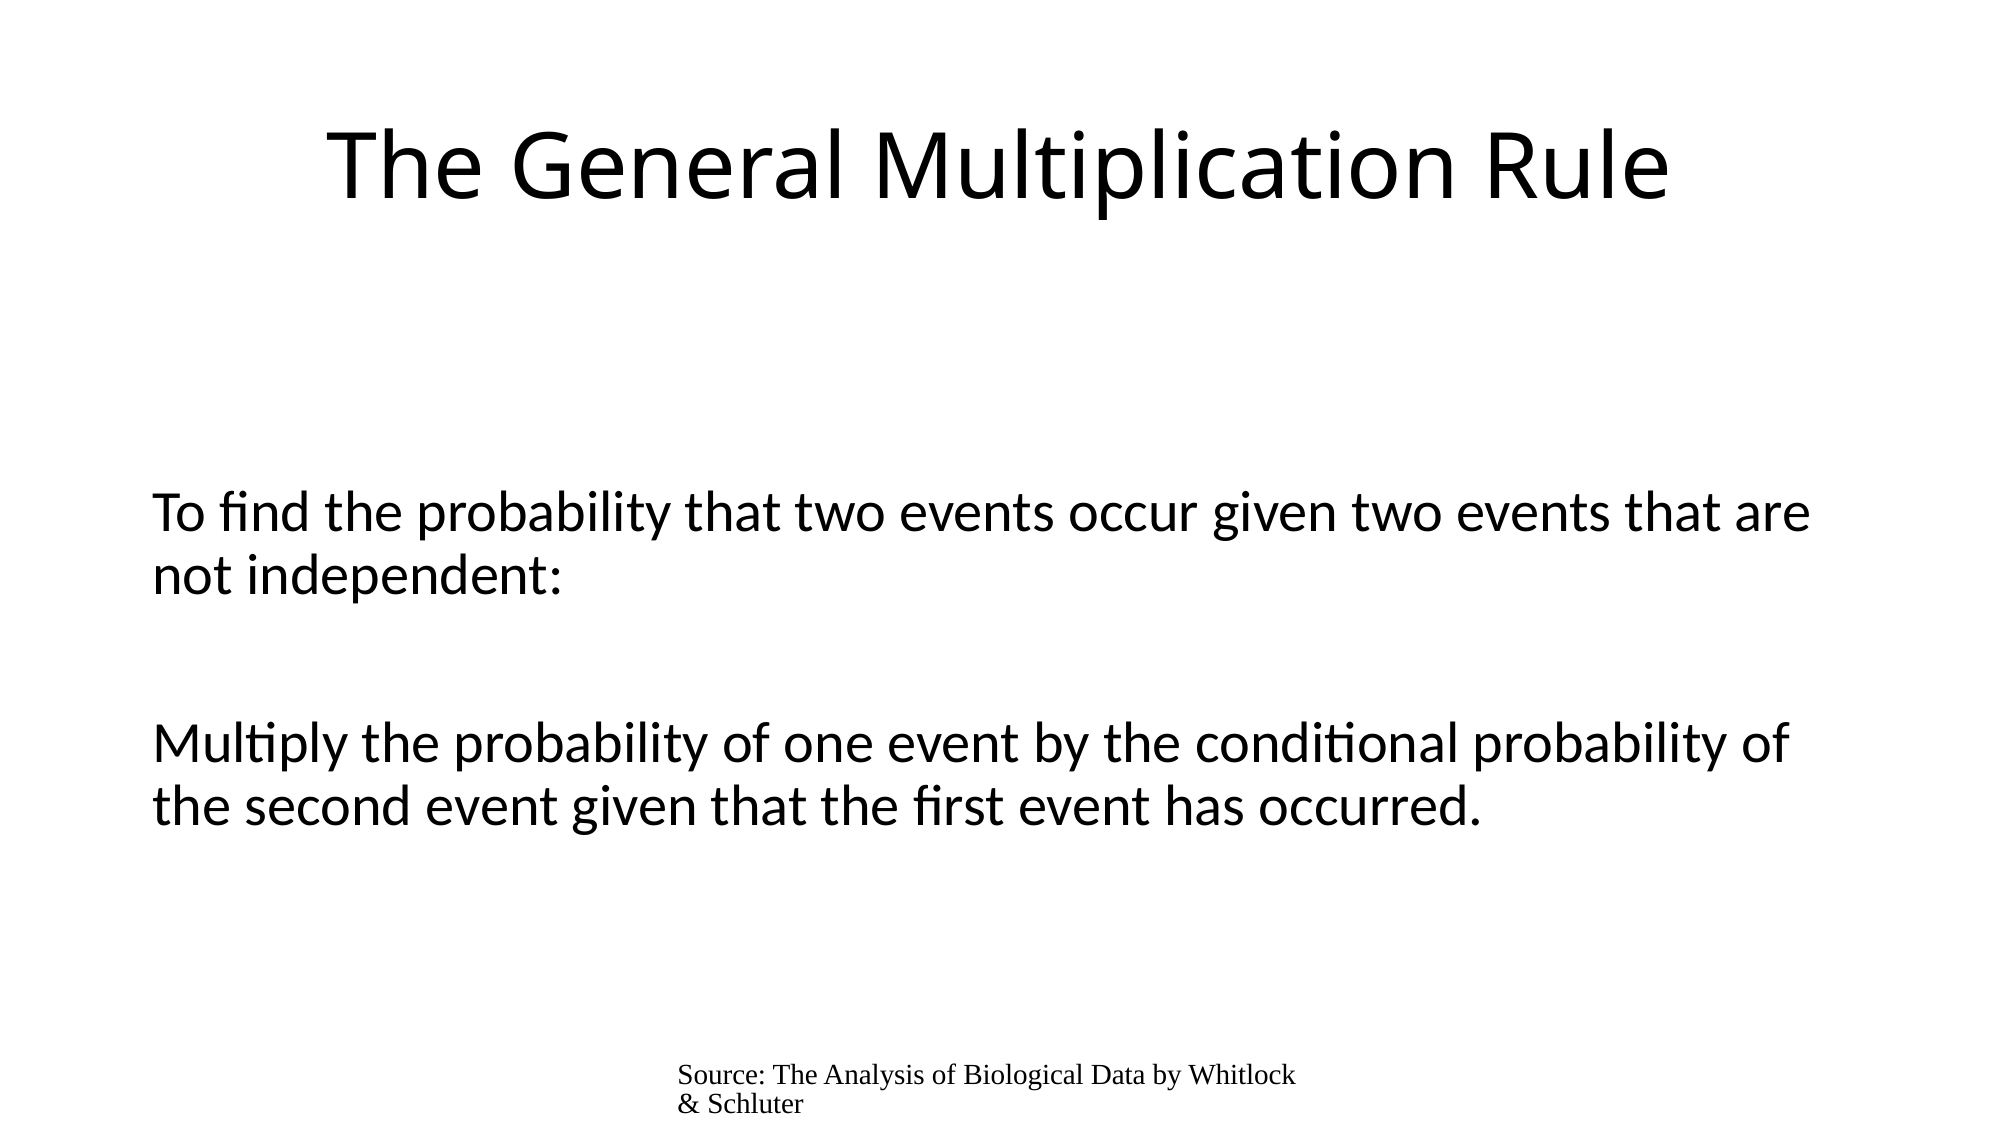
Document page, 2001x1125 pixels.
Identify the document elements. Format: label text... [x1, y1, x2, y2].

title The General Multiplication Rule [137, 59, 1863, 278]
footer Source: The Analysis of Biological Data by Whitlock & Schluter [662, 1042, 1338, 1103]
